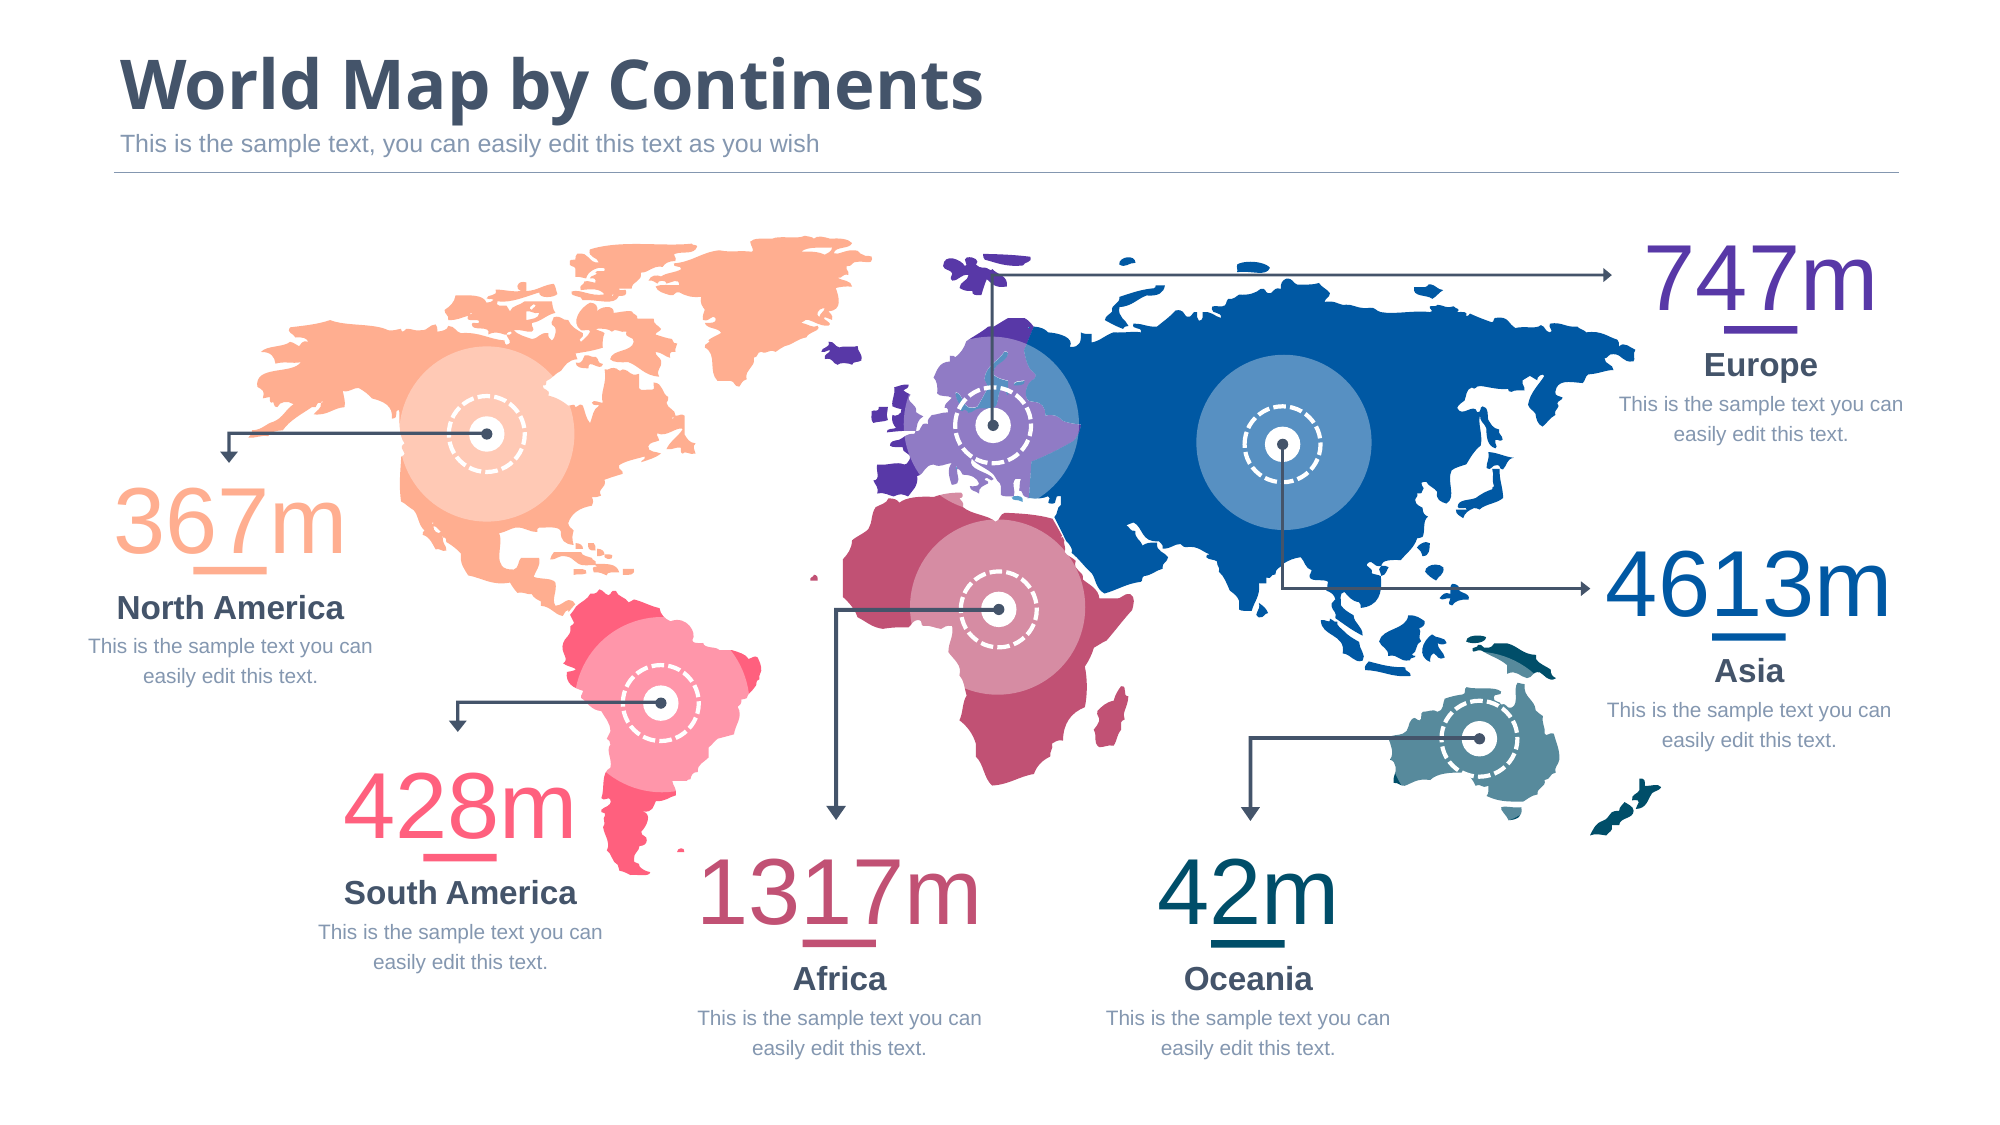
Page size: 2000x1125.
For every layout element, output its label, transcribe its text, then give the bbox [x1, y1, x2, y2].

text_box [1441, 700, 1518, 777]
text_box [1077, 820, 1420, 1065]
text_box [289, 734, 632, 979]
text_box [622, 664, 700, 742]
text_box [448, 395, 525, 473]
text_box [59, 449, 402, 694]
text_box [668, 820, 1011, 1065]
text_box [1578, 512, 1921, 757]
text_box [1590, 206, 1933, 451]
title World Map by Continents [99, 30, 1900, 148]
list This is the sample text, you can easily edit this text as you wish [99, 117, 1910, 181]
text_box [247, 235, 1662, 876]
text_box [1244, 406, 1321, 483]
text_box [954, 387, 1032, 464]
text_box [960, 571, 1037, 648]
text_box [225, 429, 242, 447]
